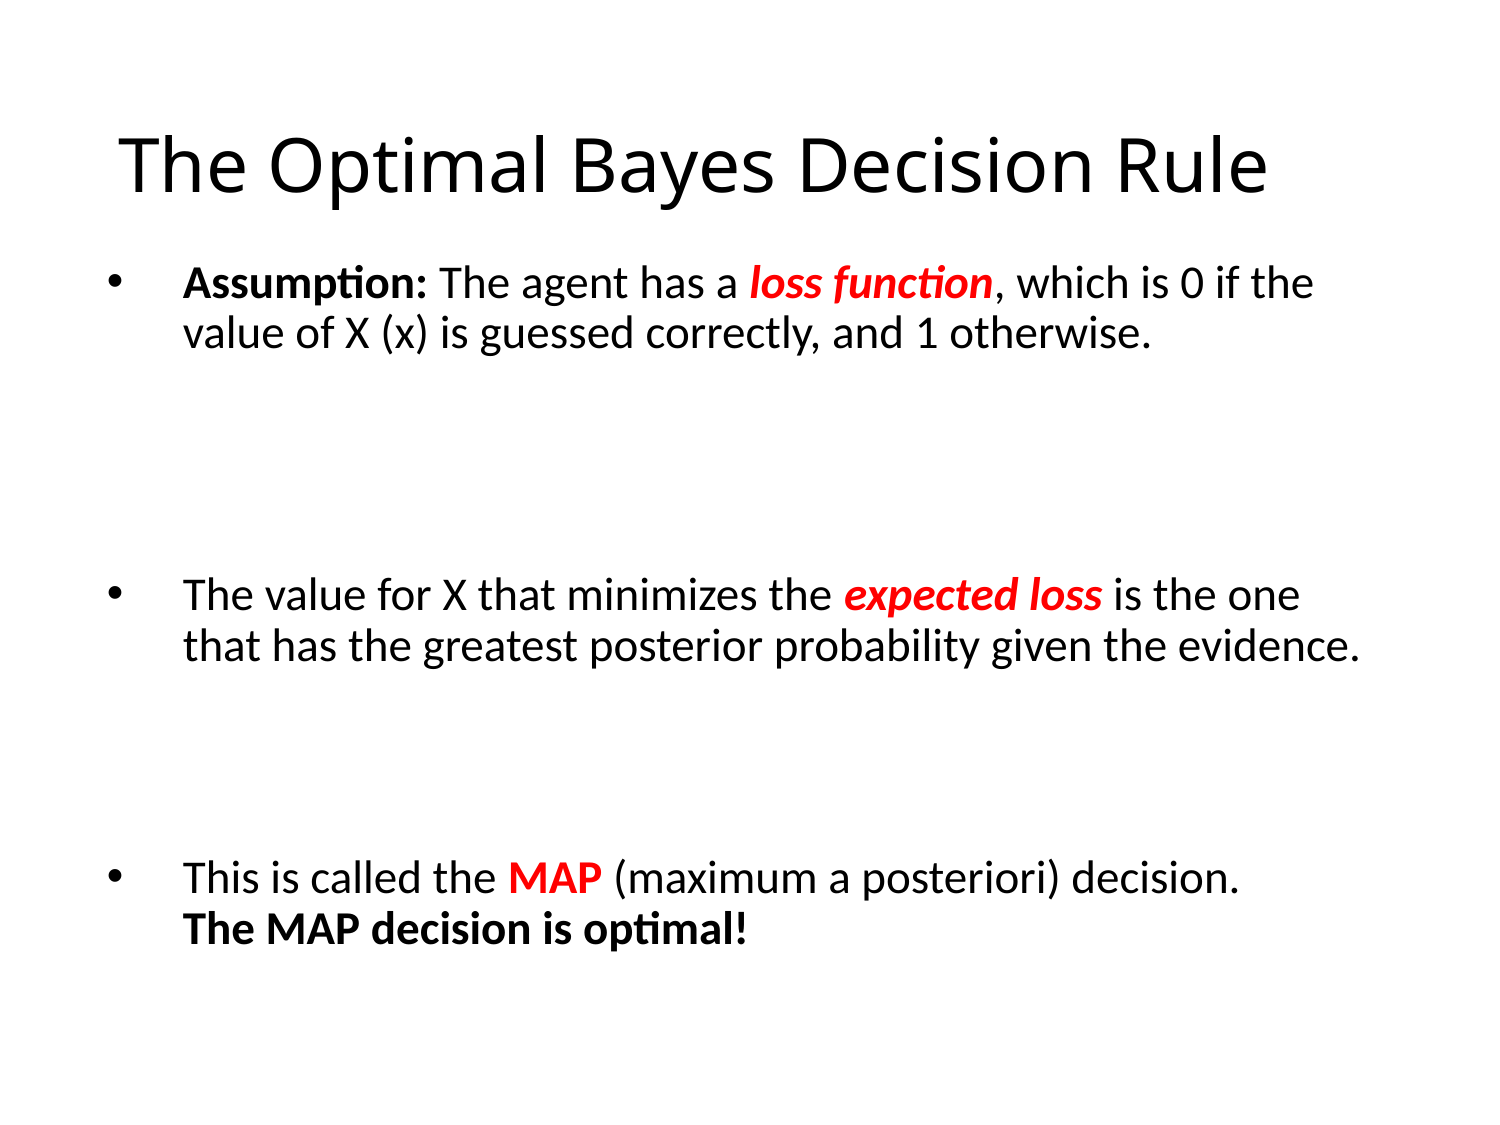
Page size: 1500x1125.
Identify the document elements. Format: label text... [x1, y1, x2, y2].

title The Optimal Bayes Decision Rule [103, 59, 1397, 278]
